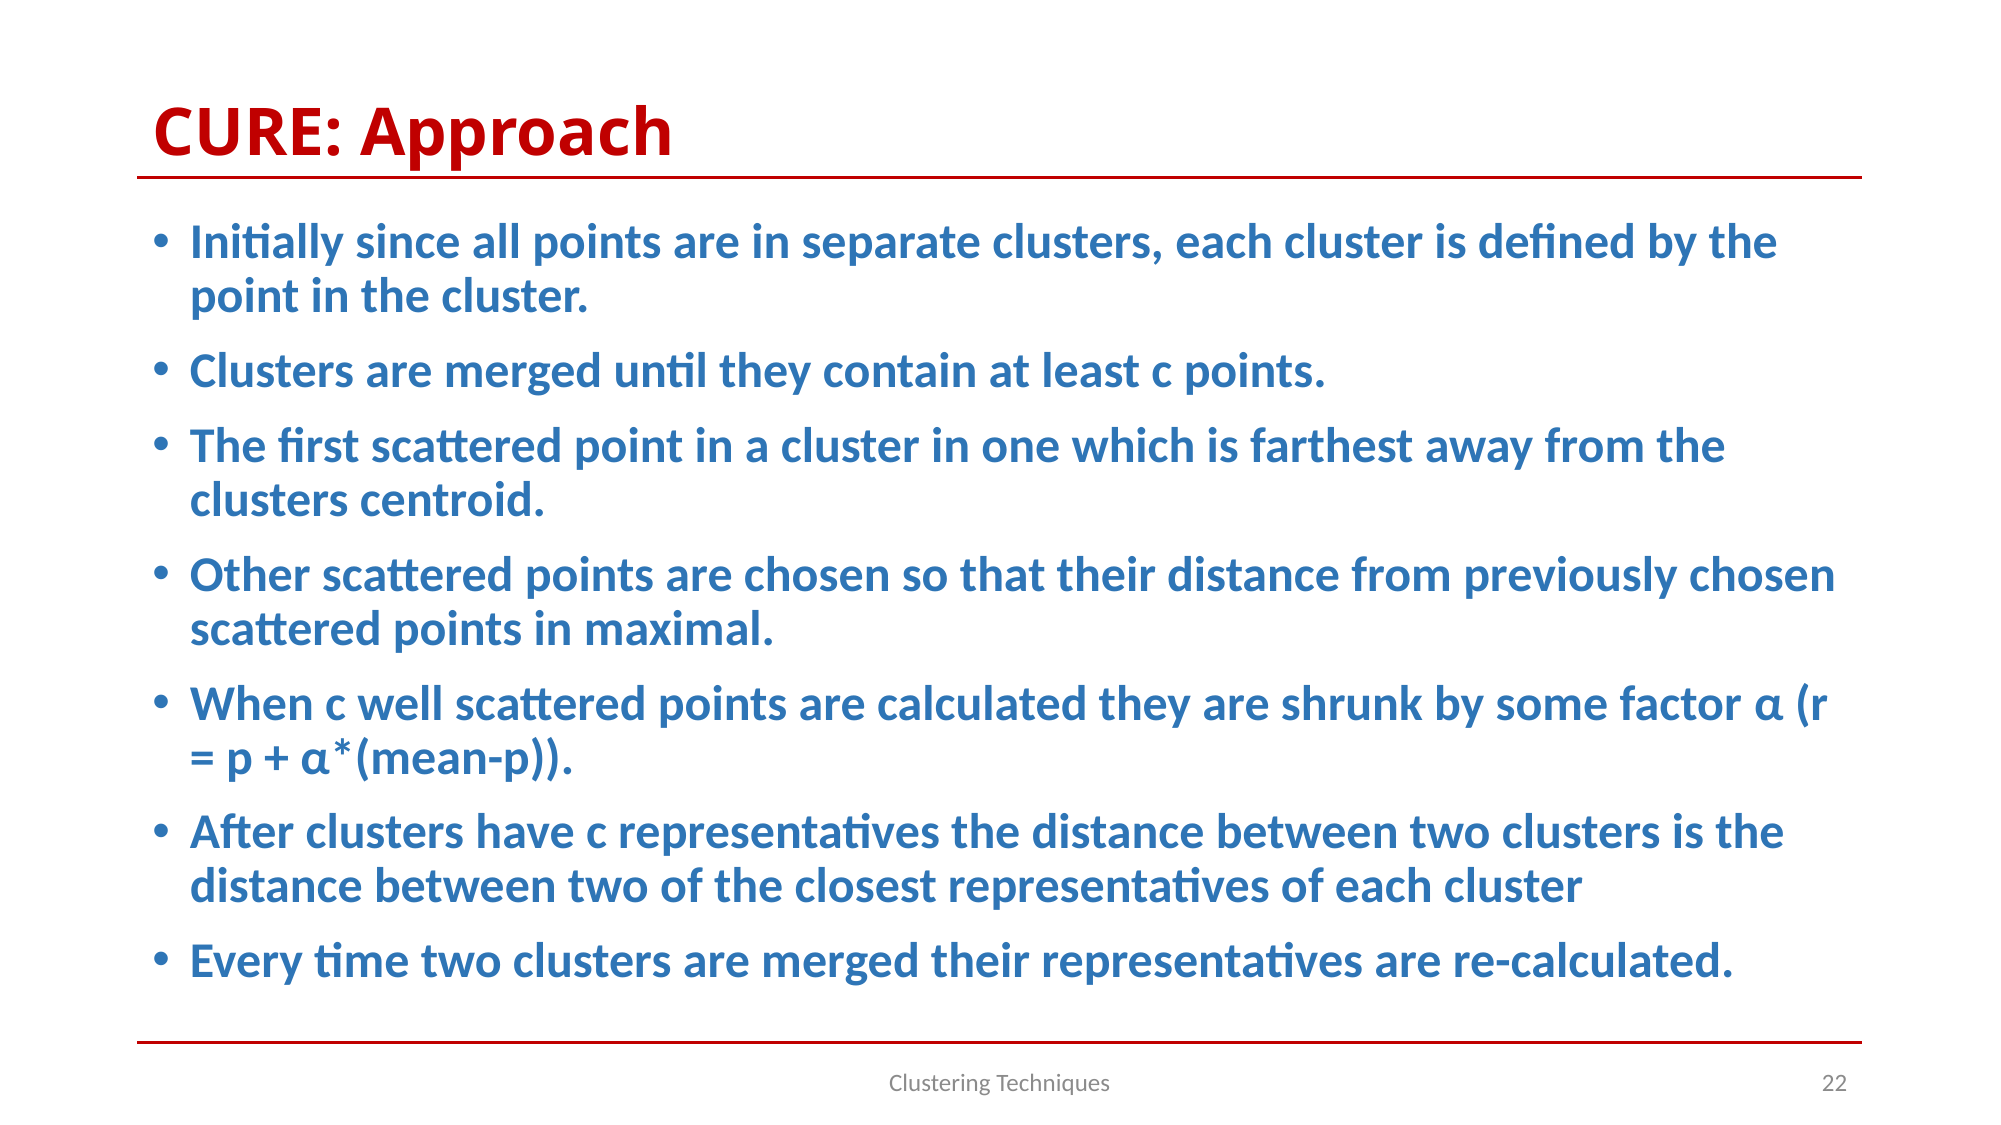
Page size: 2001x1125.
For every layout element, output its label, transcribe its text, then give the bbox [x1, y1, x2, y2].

footer Clustering Techniques [662, 1051, 1338, 1111]
title CURE: Approach [137, 90, 1863, 178]
slide_number 22 [1412, 1051, 1863, 1111]
list Initially since all points are in separate clusters, each cluster is defined by the point in the cluster. Clusters are merged until they contain at least c points. The first scattered point in a cluster in one which is farthest away from the clusters centroid. Other scattered points are chosen so that their distance from previously chosen scattered points in maximal. When c well scattered points are calculated they are shrunk by some factor α (r = p + α*(mean-p)). After clusters have c representatives the distance between two clusters is the distance between two of the closest representatives of each cluster Every time two clusters are merged their representatives are re-calculated. [137, 208, 1863, 1014]
